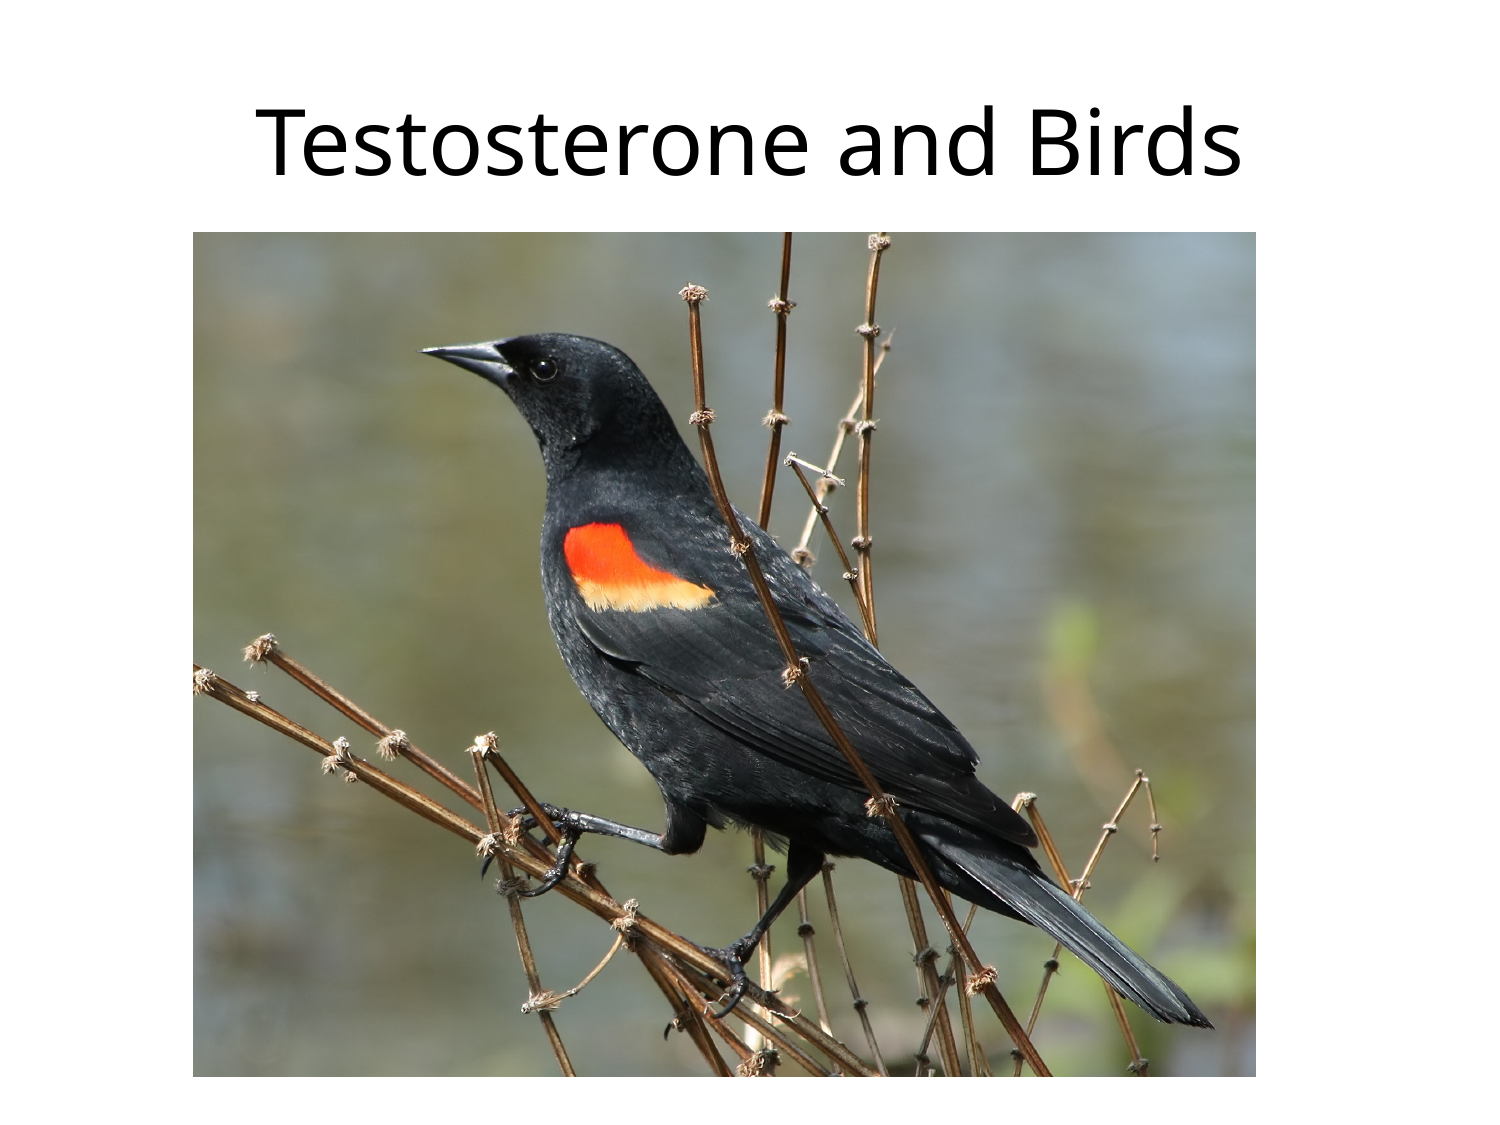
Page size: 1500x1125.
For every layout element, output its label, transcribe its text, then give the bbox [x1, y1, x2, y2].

picture [192, 232, 1256, 1077]
title Testosterone and Birds [75, 45, 1425, 233]
